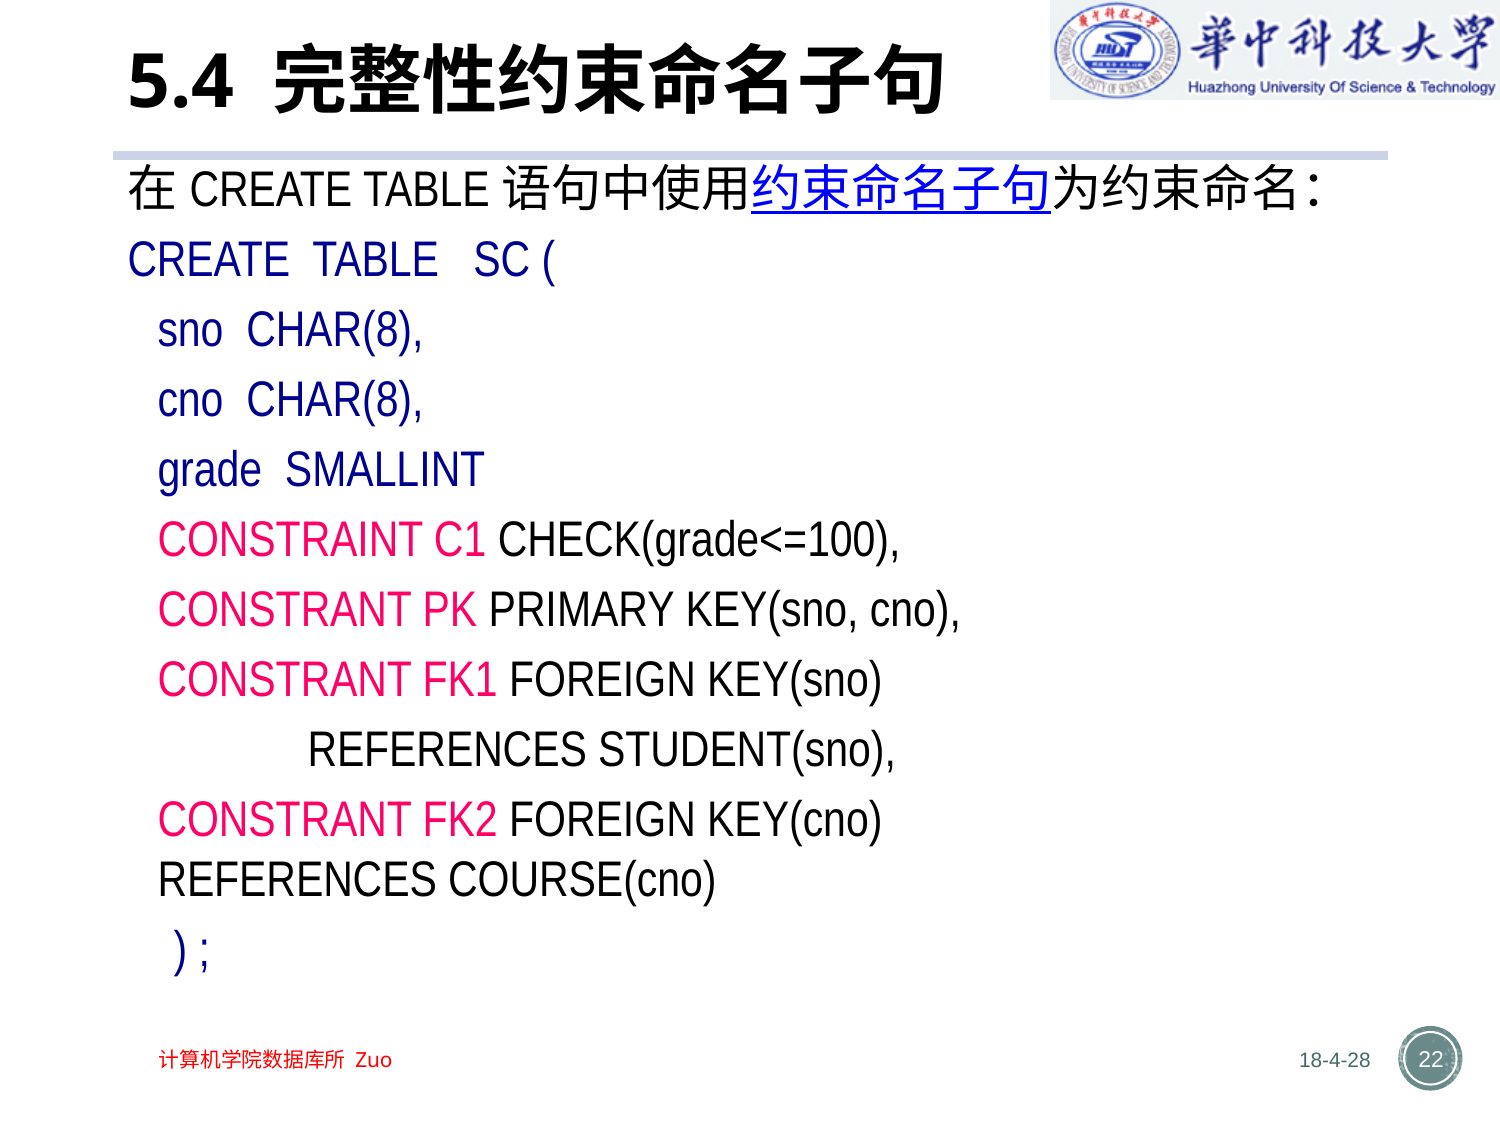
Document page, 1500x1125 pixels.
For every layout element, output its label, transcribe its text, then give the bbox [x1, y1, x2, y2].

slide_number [983, 1028, 1386, 1089]
slide_number 22 [1391, 1028, 1471, 1089]
title 5.4 完整性约束命名子句 [112, 19, 1388, 148]
picture [1050, 0, 1500, 100]
list 在CREATE TABLE语句中使用约束命名子句为约束命名： CREATE TABLE SC ( sno CHAR(8), cno CHAR(8), grade SMALLINT CONSTRAINT C1 CHECK(grade<=100), CONSTRANT PK PRIMARY KEY(sno, cno), CONSTRANT FK1 FOREIGN KEY(sno) REFERENCES STUDENT(sno), CONSTRANT FK2 FOREIGN KEY(cno) REFERENCES COURSE(cno) ) ; [112, 149, 1388, 1013]
